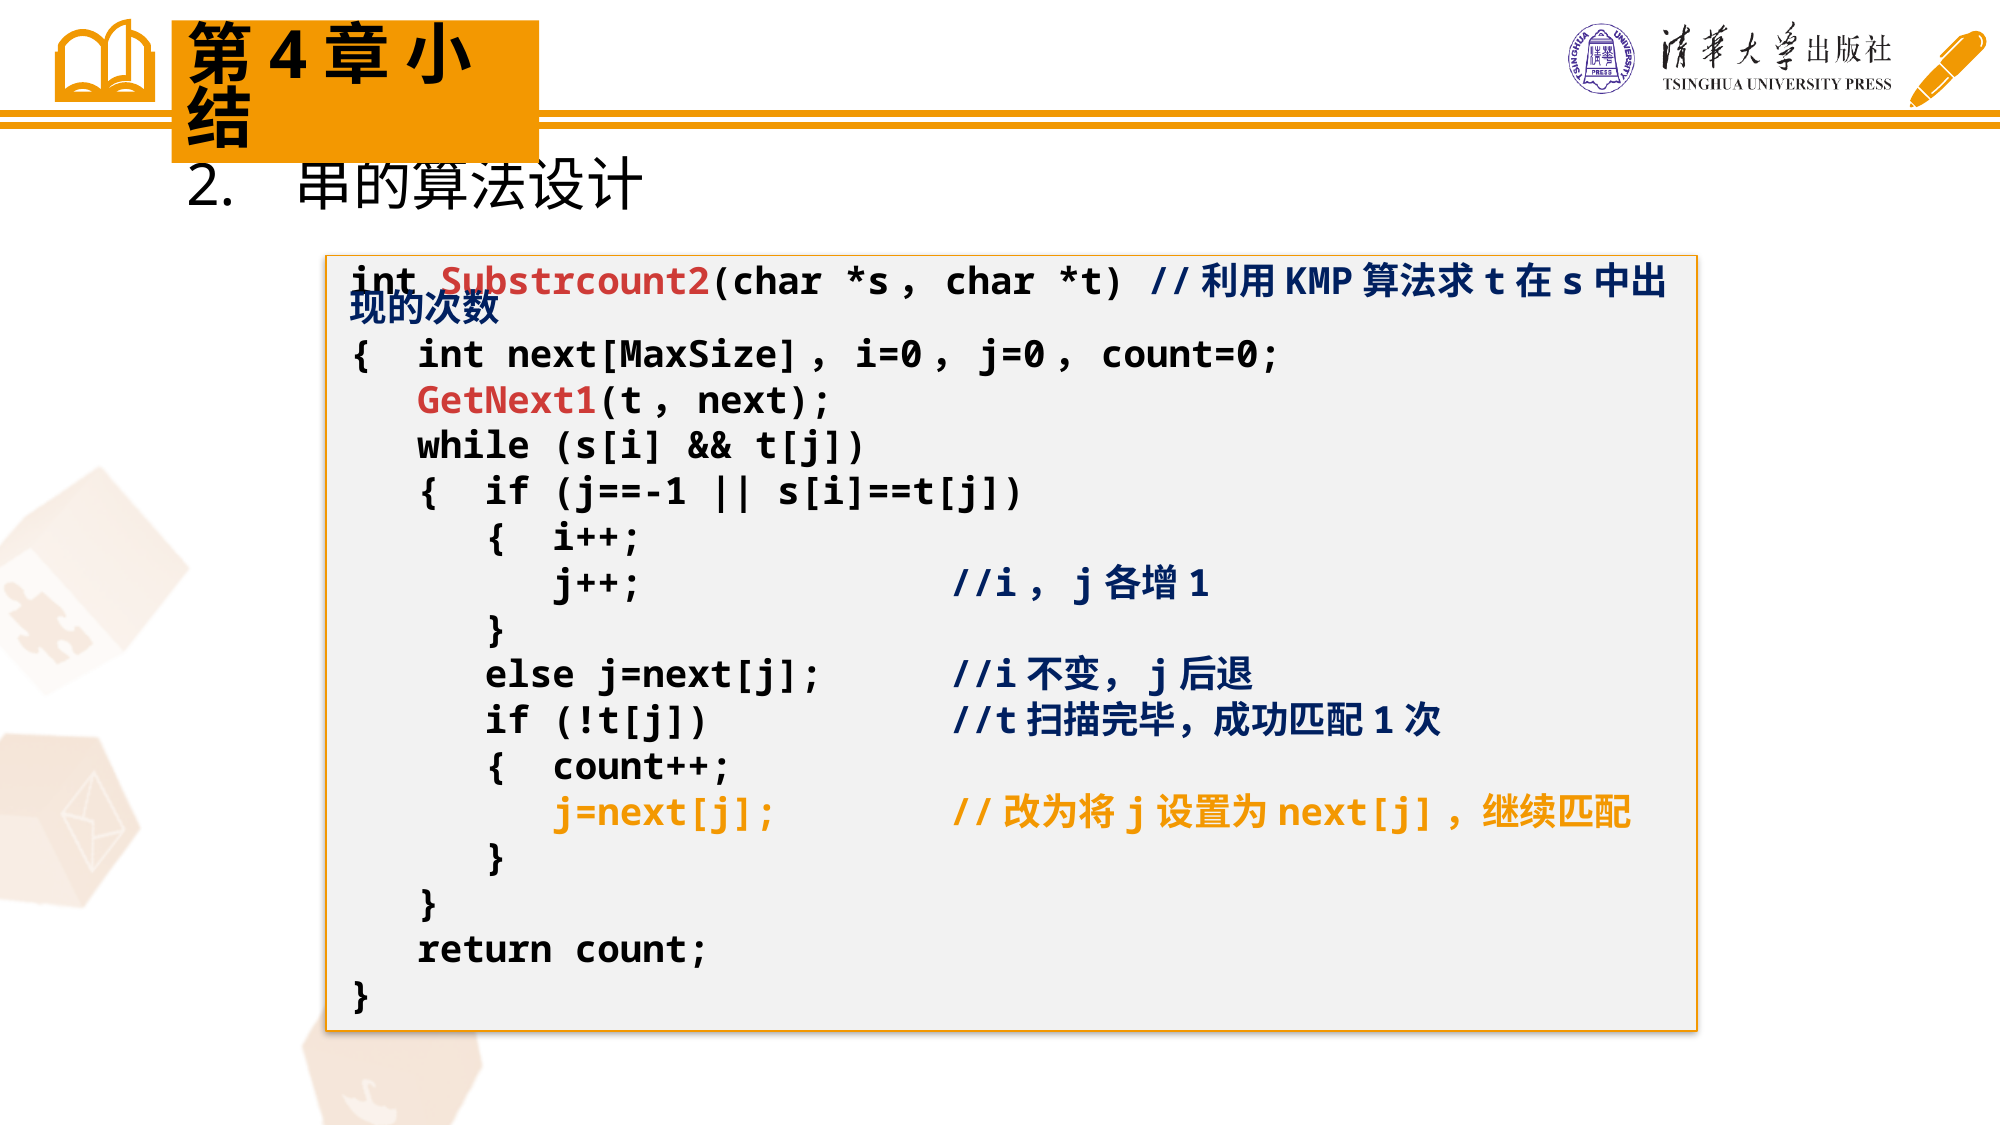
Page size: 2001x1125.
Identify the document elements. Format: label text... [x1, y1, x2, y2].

picture [1531, 0, 1973, 149]
text_box 2. 串的算法设计 [171, 153, 681, 224]
text_box 第4章 小结 [171, 20, 540, 163]
text_box int Substrcount2(char *s，char *t) //利用KMP算法求t在s中出现的次数 { int next[MaxSize]，i=0，j=0，count=0; GetNext1(t，next); while (s[i] && t[j]) { if (j==-1 || s[i]==t[j]) { i++; j++; //i，j各增1 } else j=next[j]; //i不变，j后退 if (!t[j]) //t扫描完毕，成功匹配1次 { count++; j=next[j]; //改为将j设置为next[j]，继续匹配 } } return count; } [325, 255, 1698, 1032]
picture [1936, 78, 1948, 90]
